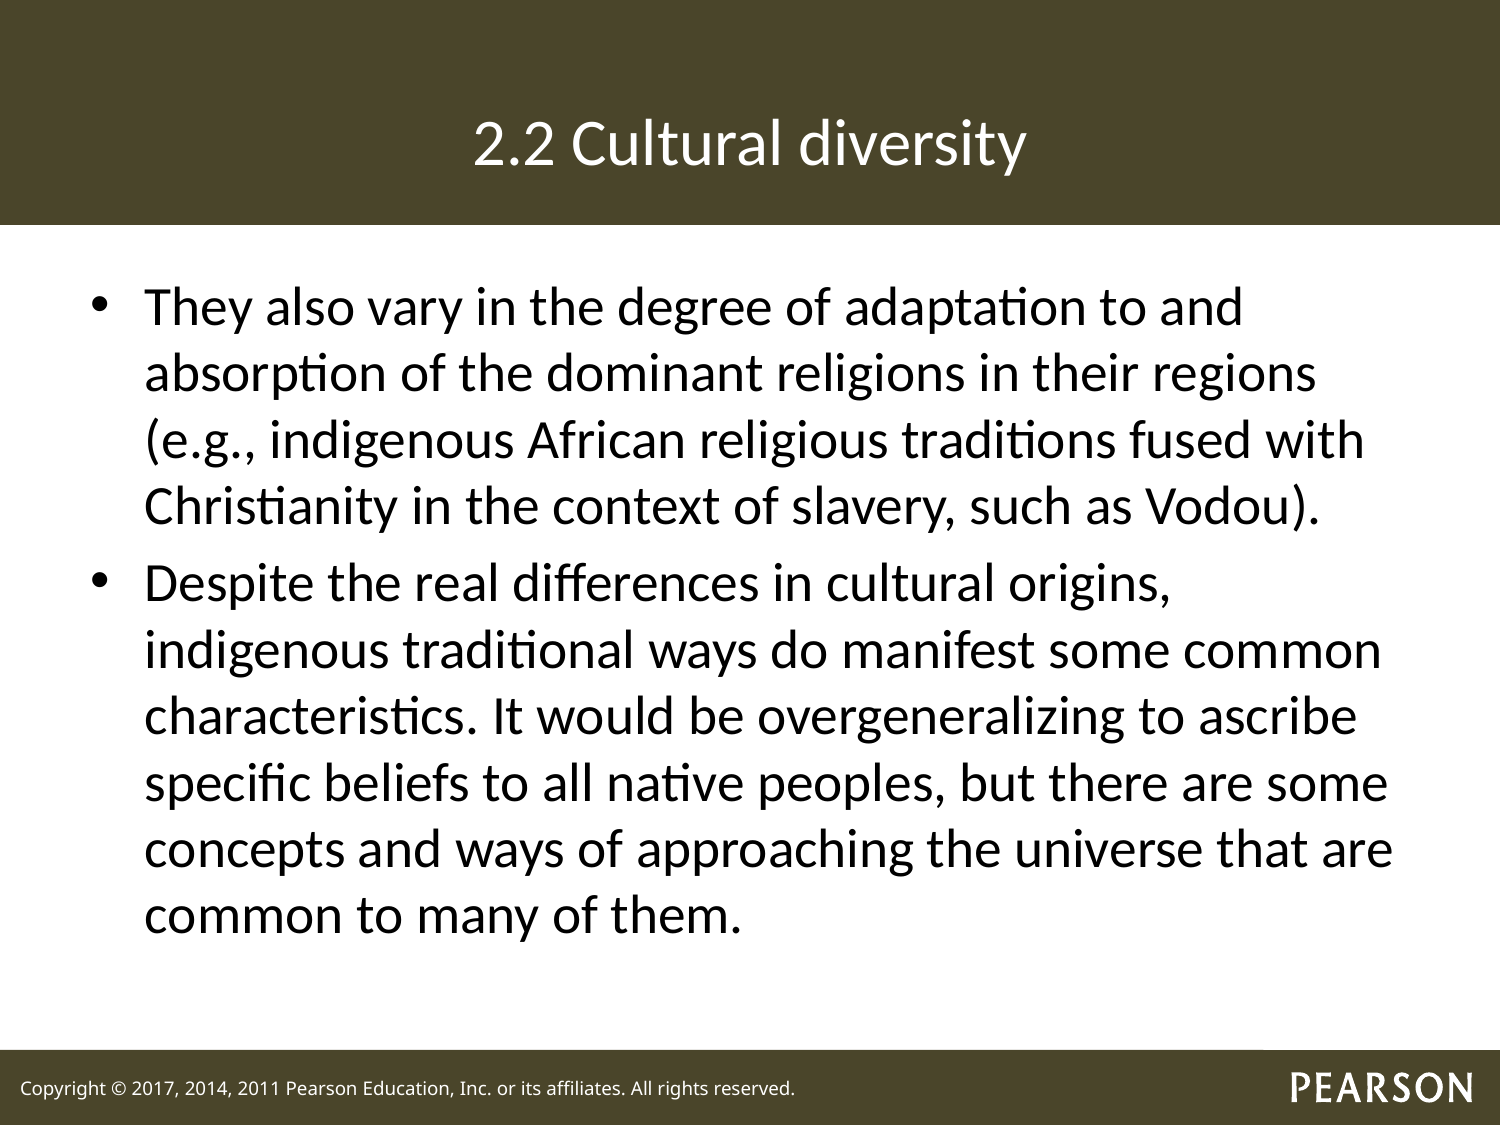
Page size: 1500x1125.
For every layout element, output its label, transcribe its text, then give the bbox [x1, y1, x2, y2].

list They also vary in the degree of adaptation to and absorption of the dominant religions in their regions (e.g., indigenous African religious traditions fused with Christianity in the context of slavery, such as Vodou). Despite the real differences in cultural origins, indigenous traditional ways do manifest some common characteristics. It would be overgeneralizing to ascribe specific beliefs to all native peoples, but there are some concepts and ways of approaching the universe that are common to many of them. [75, 262, 1425, 1005]
title 2.2 Cultural diversity [75, 45, 1425, 233]
